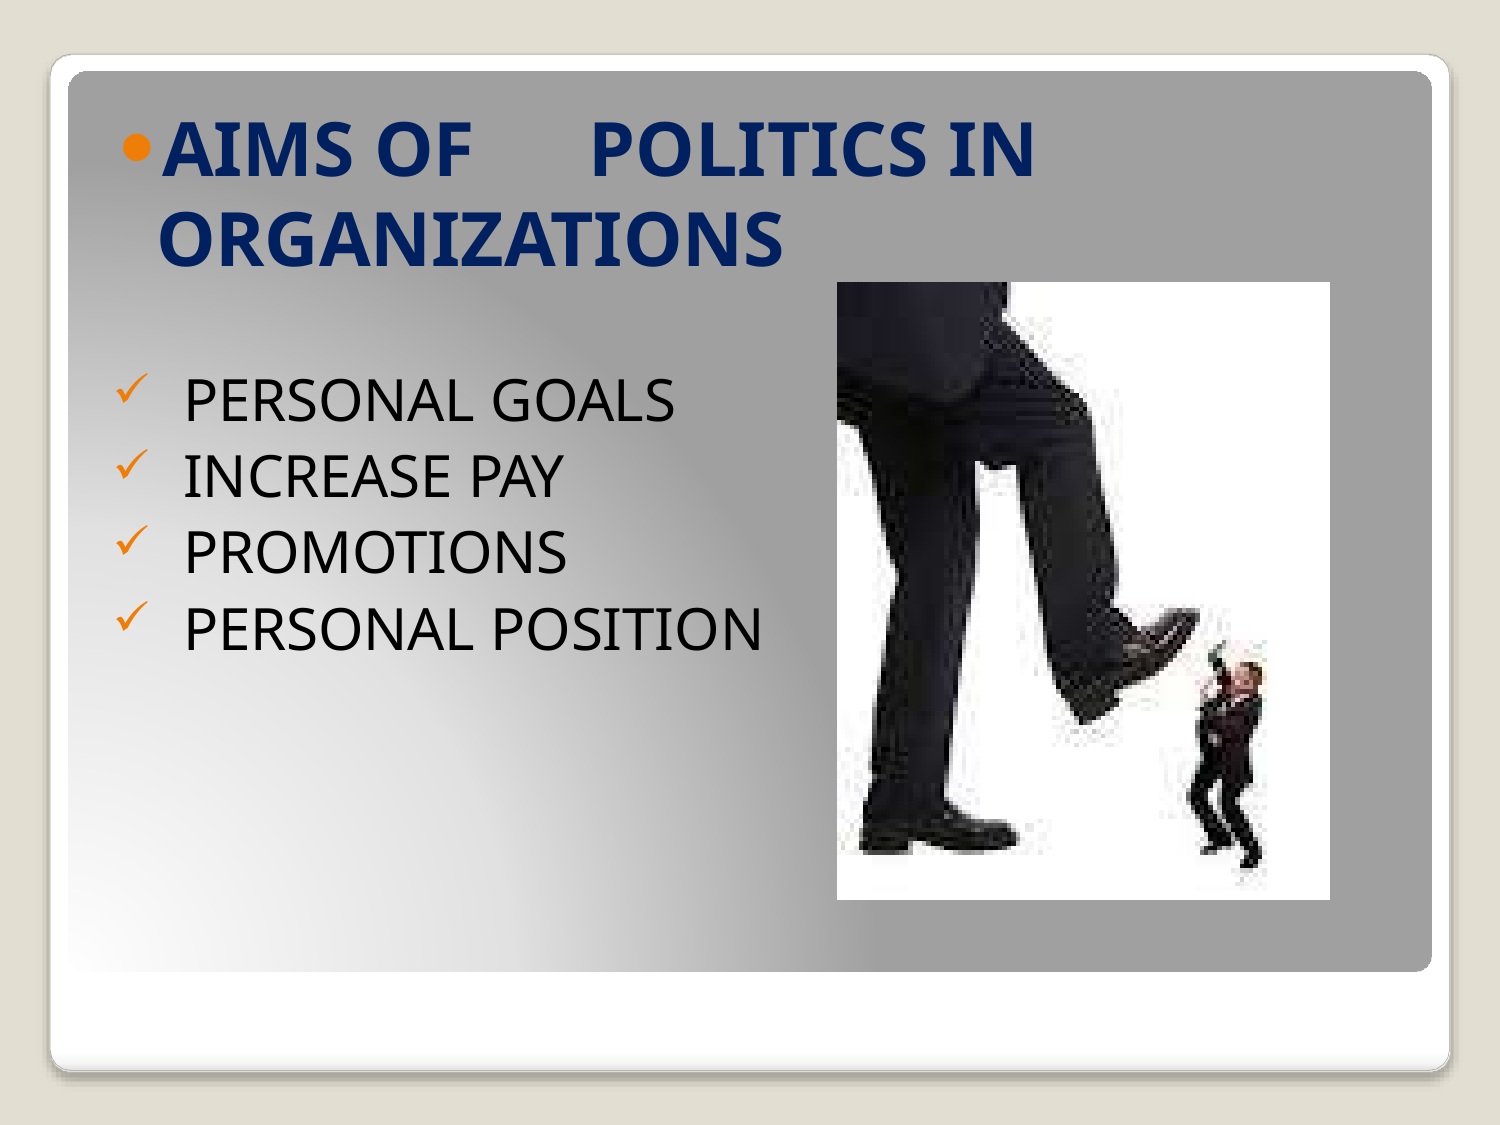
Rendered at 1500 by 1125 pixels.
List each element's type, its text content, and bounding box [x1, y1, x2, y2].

picture [37, 49, 1463, 1092]
text_box AIMS OF POLITICS IN ORGANIZATIONS PERSONAL GOALS INCREASE PAY PROMOTIONS PERSONAL POSITION [110, 99, 1083, 662]
